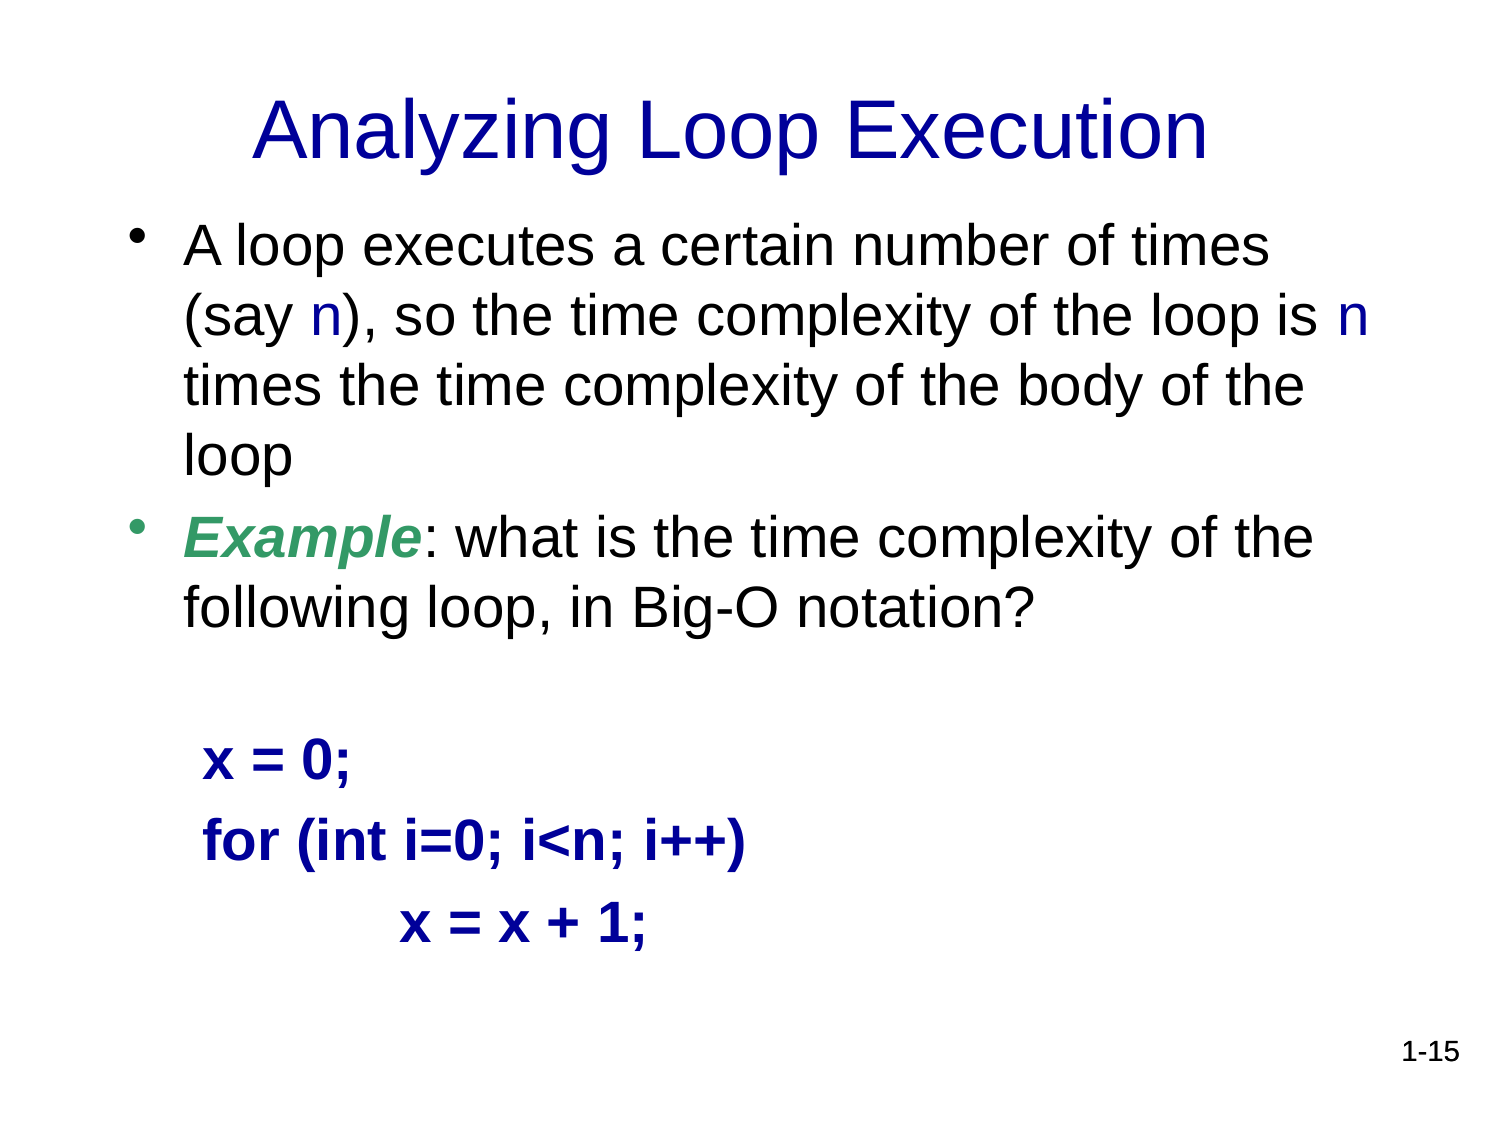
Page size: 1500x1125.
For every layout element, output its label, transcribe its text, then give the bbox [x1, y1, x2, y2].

text_box 1-15 [1162, 1024, 1475, 1100]
title Analyzing Loop Execution [99, 37, 1363, 213]
list A loop executes a certain number of times (say n), so the time complexity of the loop is n times the time complexity of the body of the loop Example: what is the time complexity of the following loop, in Big-O notation? x = 0; for (int i=0; i<n; i++) x = x + 1; [112, 199, 1400, 1036]
